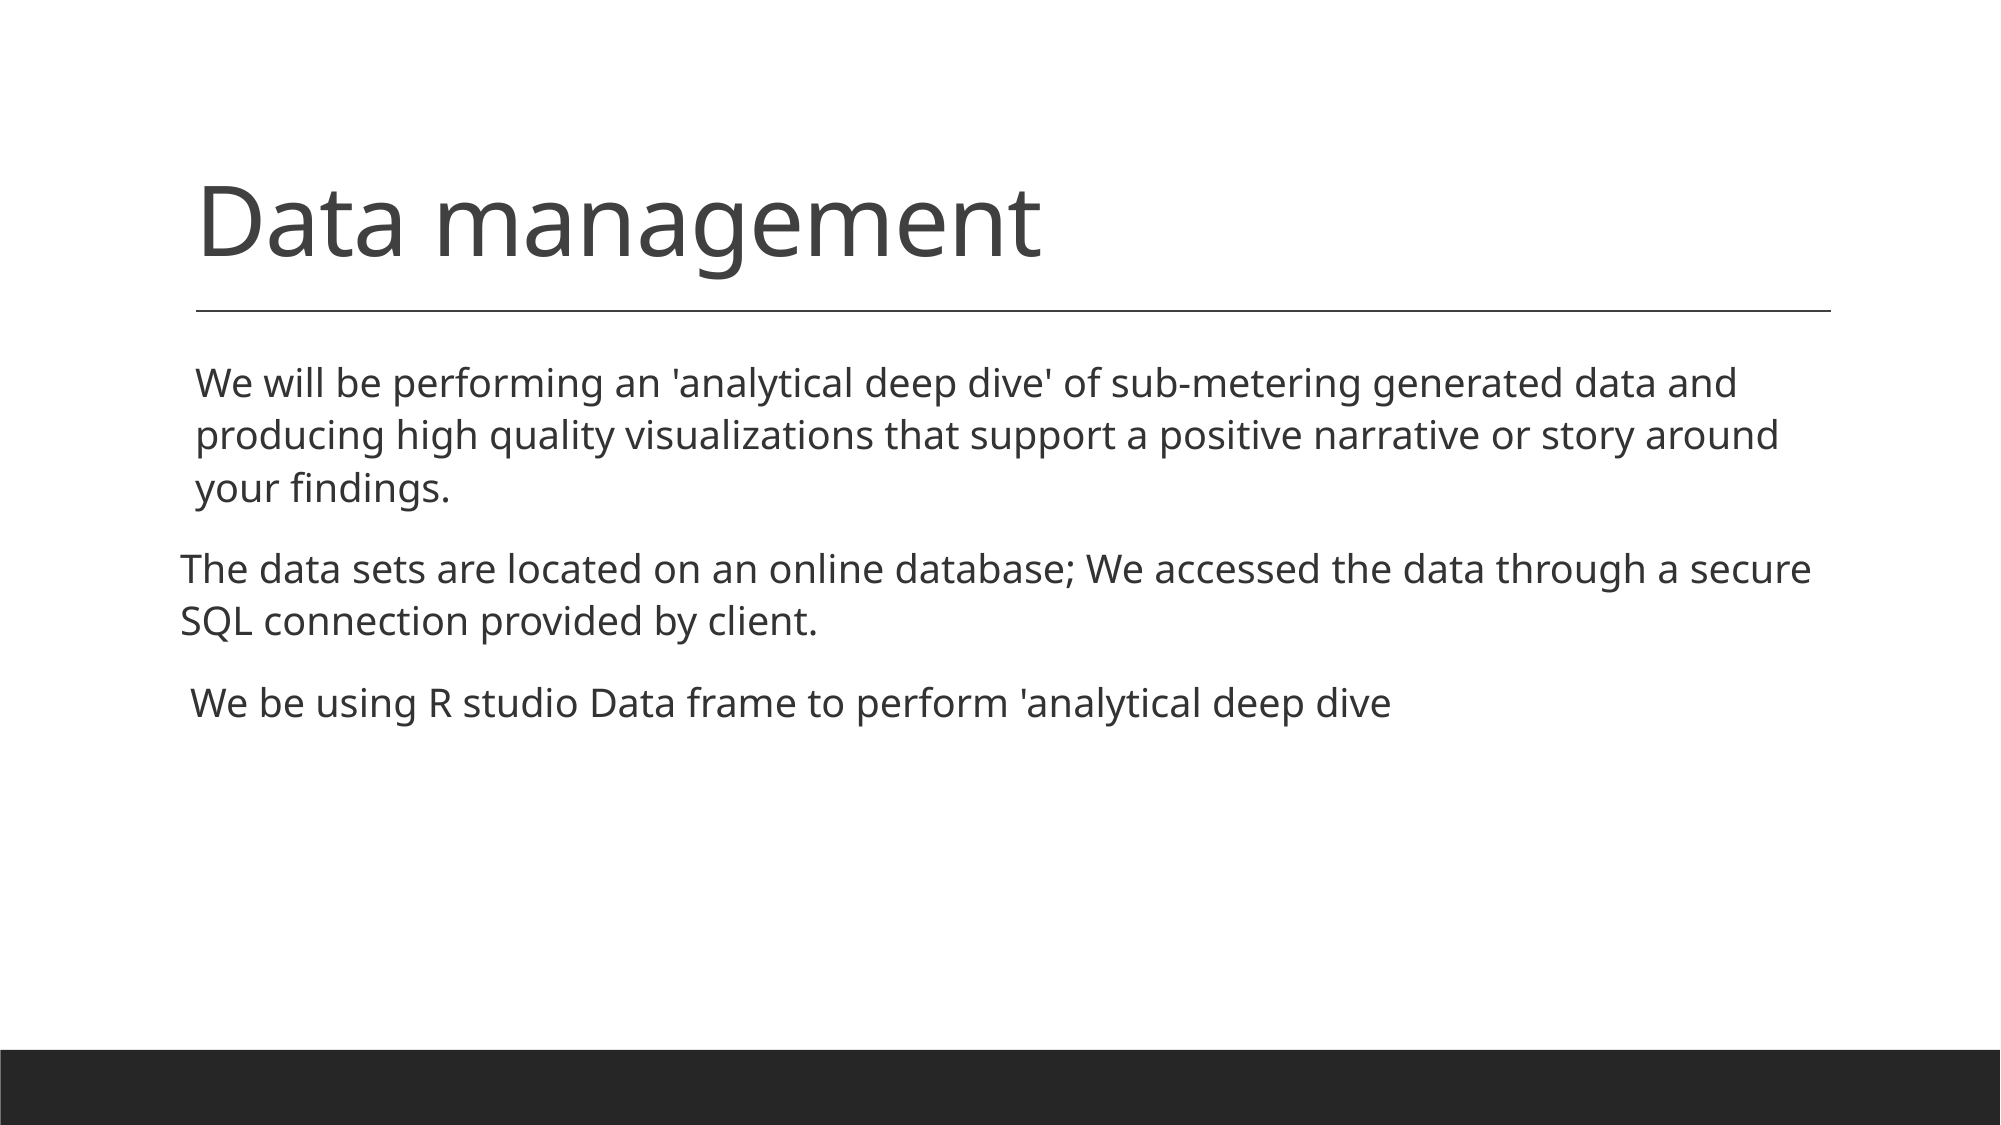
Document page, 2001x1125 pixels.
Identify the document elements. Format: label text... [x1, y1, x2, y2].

title Data management [180, 47, 1830, 285]
list We will be performing an 'analytical deep dive' of sub-metering generated data and producing high quality visualizations that support a positive narrative or story around your findings. The data sets are located on an online database; We accessed the data through a secure SQL connection provided by client. We be using R studio Data frame to perform 'analytical deep dive [180, 345, 1830, 963]
